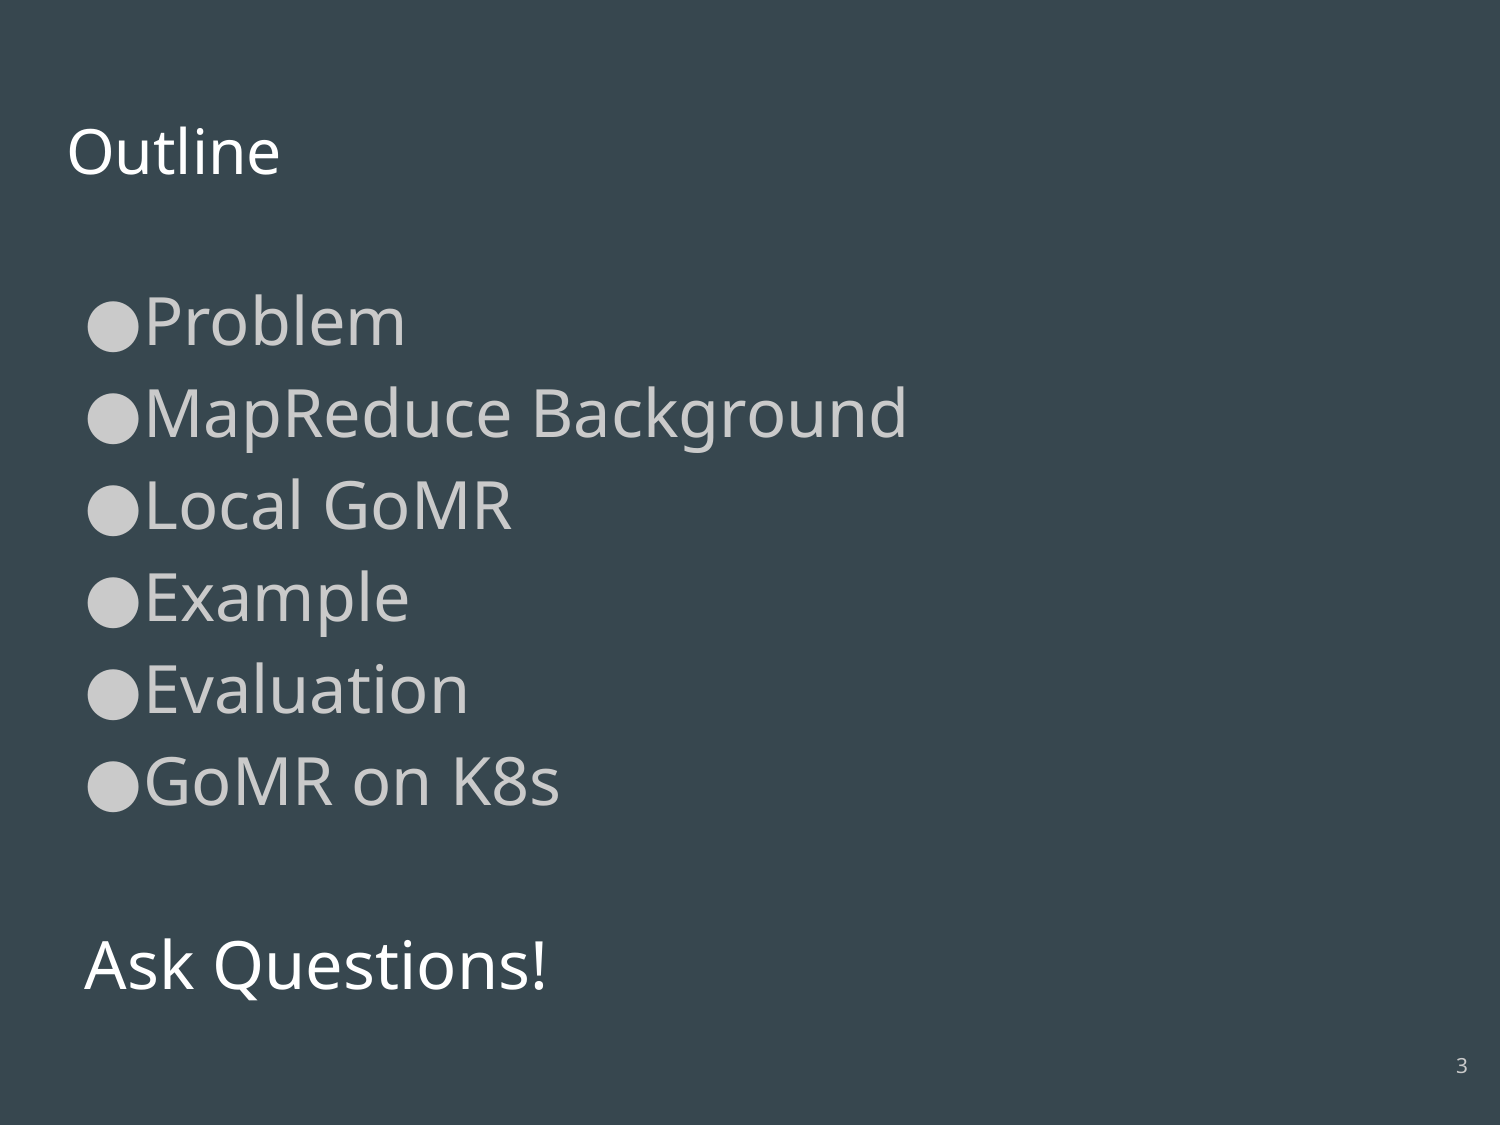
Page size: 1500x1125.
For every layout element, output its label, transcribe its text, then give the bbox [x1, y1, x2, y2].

slide_number 3 [1392, 1023, 1483, 1110]
title Outline [51, 97, 1449, 223]
list Problem MapReduce Background Local GoMR Example Evaluation GoMR on K8s Ask Questions! [51, 252, 1449, 1000]
